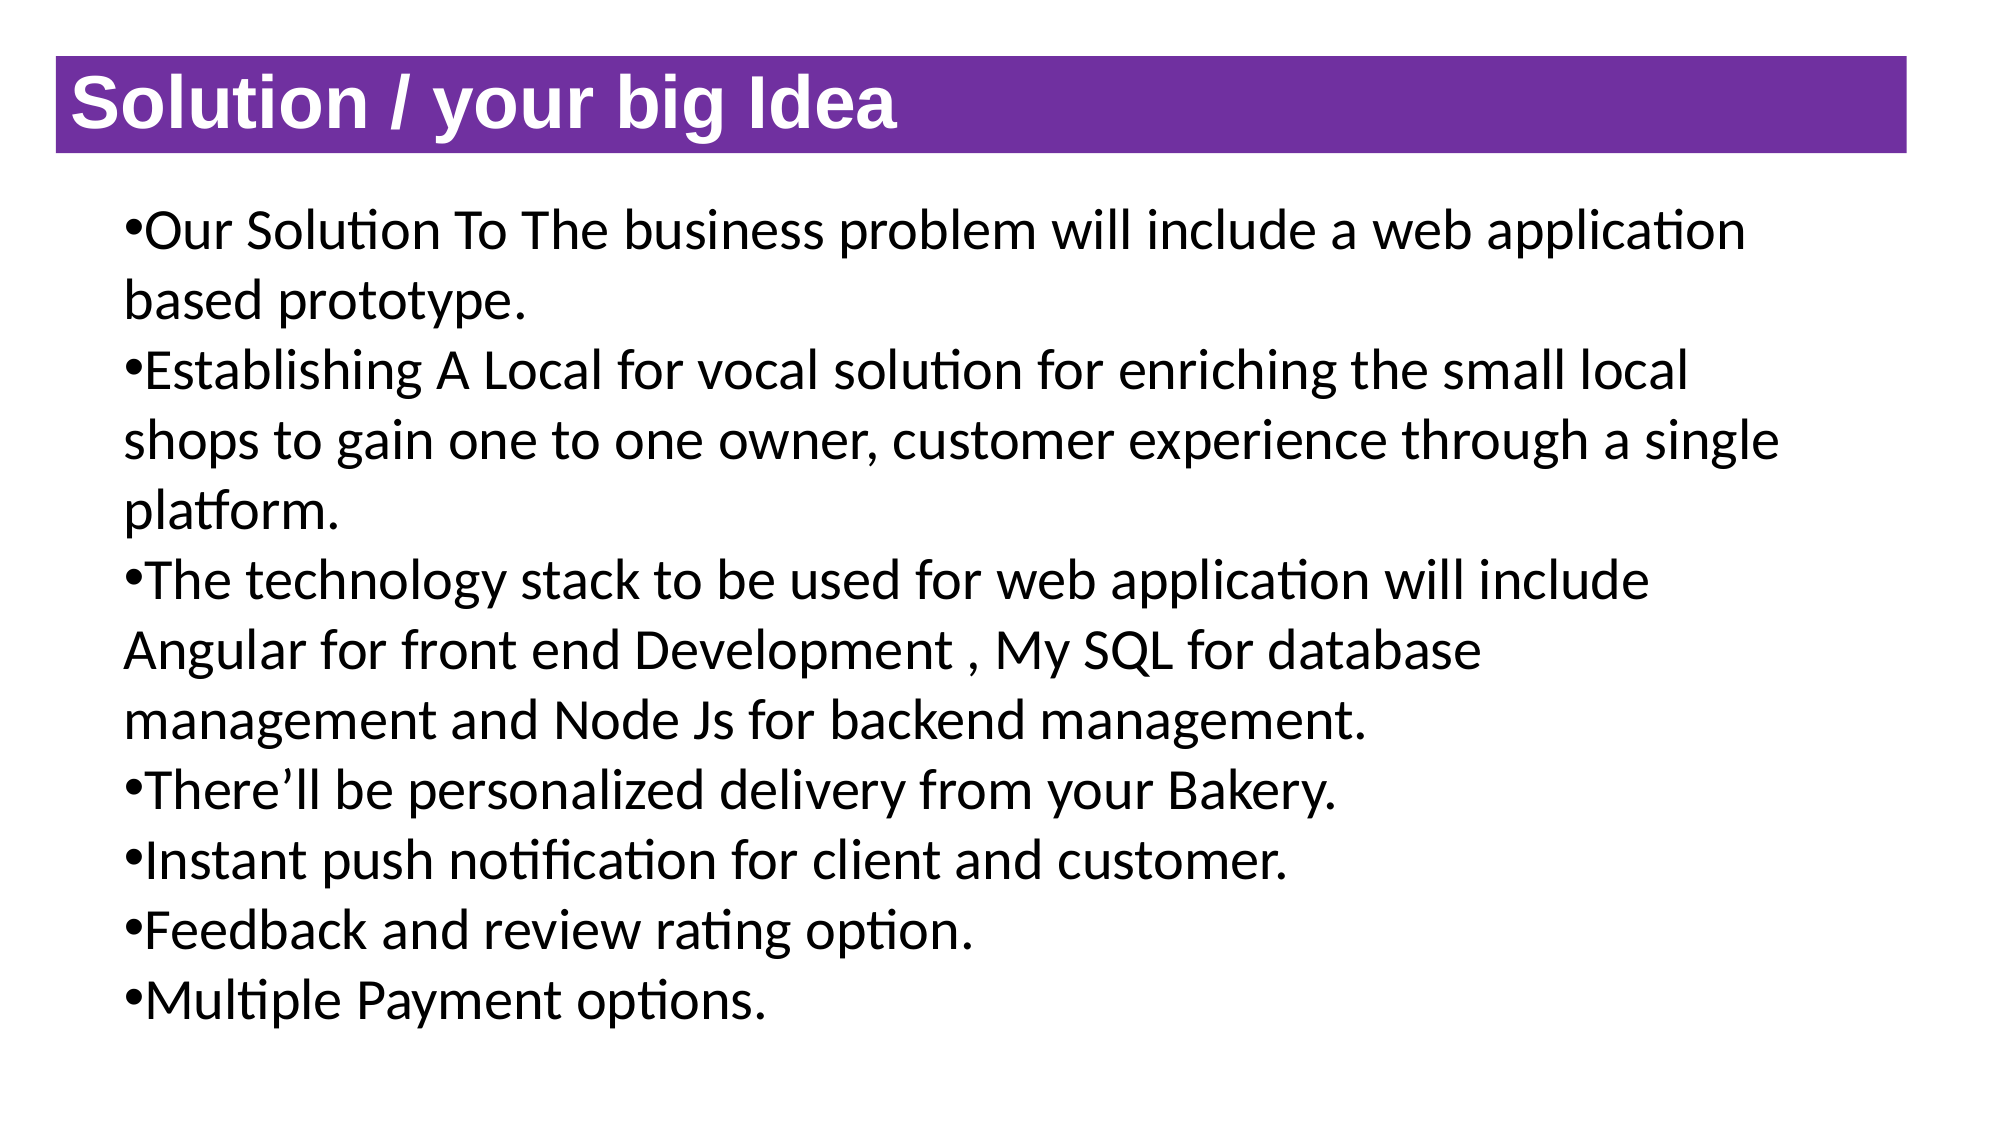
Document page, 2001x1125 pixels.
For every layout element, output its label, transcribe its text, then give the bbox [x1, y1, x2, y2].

title Solution / your big Idea [55, 56, 1907, 154]
text_box Our Solution To The business problem will include a web application based prototype. Establishing A Local for vocal solution for enriching the small local shops to gain one to one owner, customer experience through a single platform. The technology stack to be used for web application will include Angular for front end Development , My SQL for database management and Node Js for backend management. There’ll be personalized delivery from your Bakery. Instant push notification for client and customer. Feedback and review rating option. Multiple Payment options. [109, 184, 1823, 1039]
